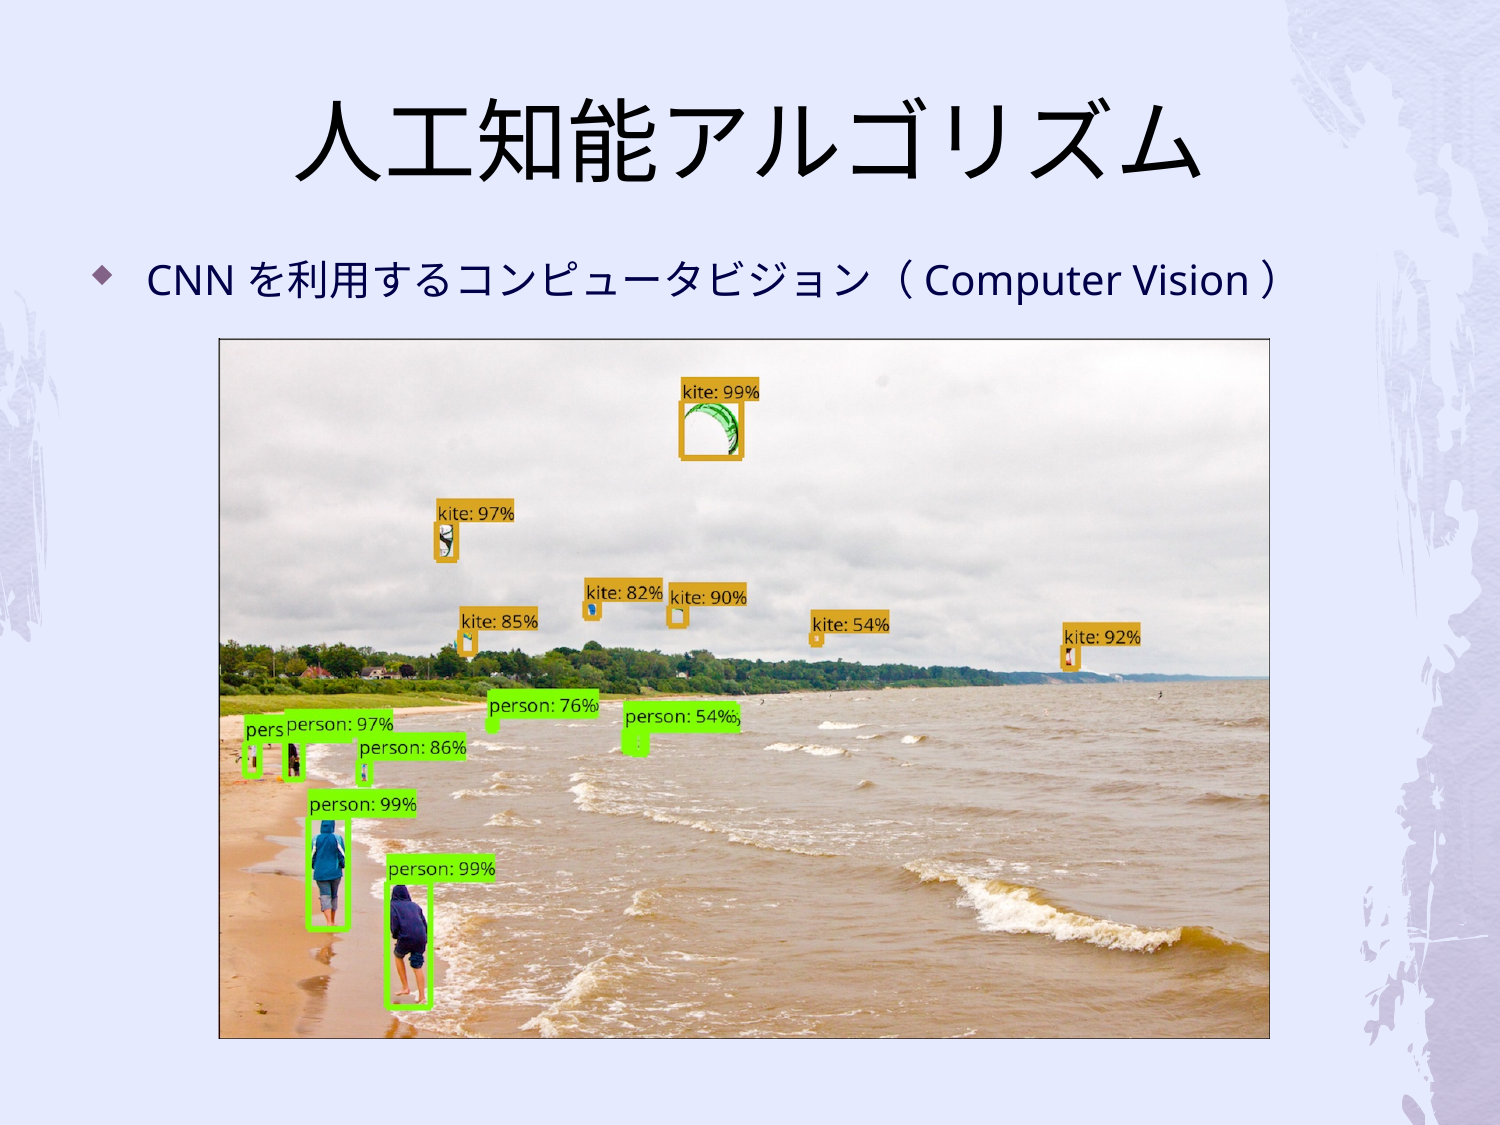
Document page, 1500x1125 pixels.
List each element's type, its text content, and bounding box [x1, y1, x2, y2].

list CNNを利用するコンピュータビジョン（Computer Vision） [75, 246, 1425, 989]
title 人工知能アルゴリズム [75, 45, 1425, 233]
picture [218, 337, 1270, 1039]
